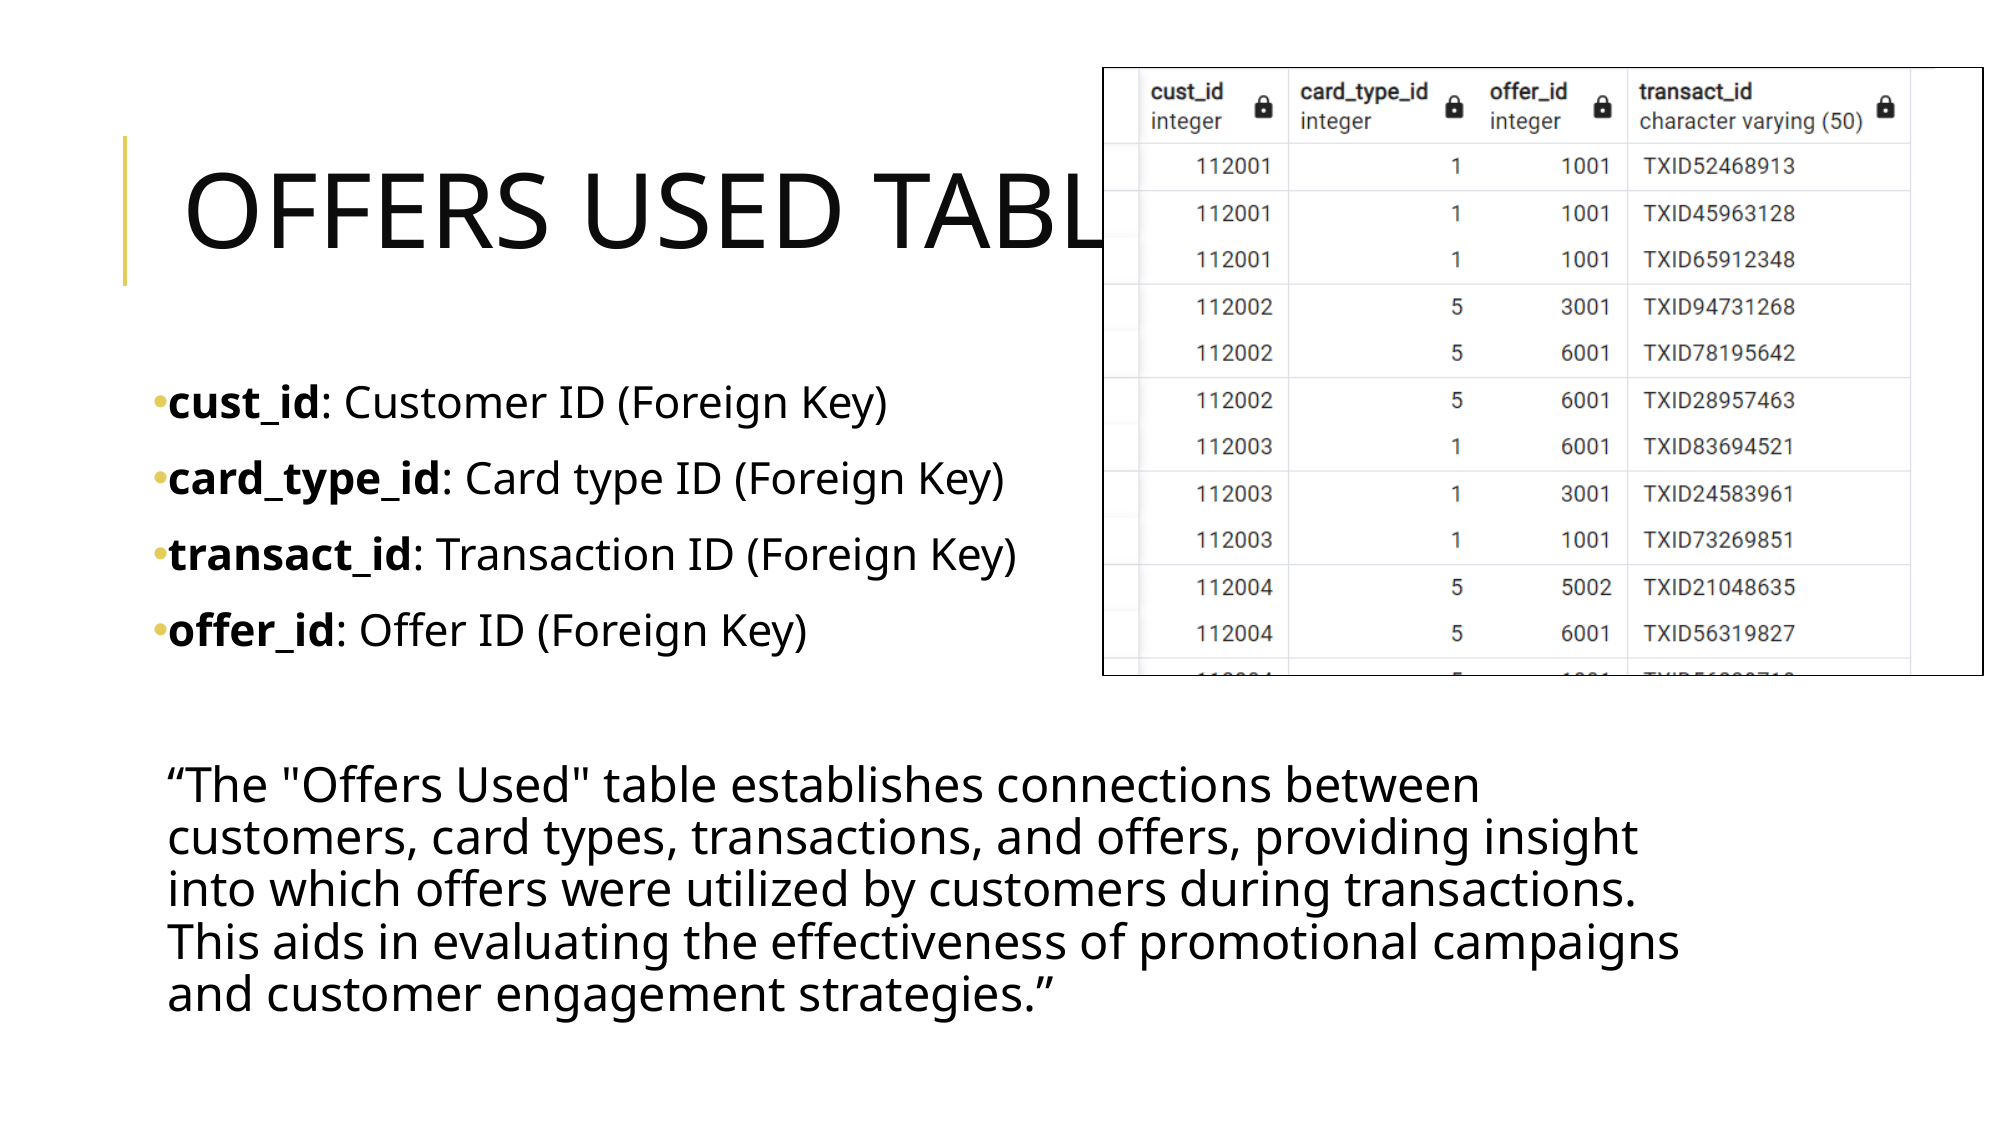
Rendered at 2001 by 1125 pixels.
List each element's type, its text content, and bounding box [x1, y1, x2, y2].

title OFFERS USED TABLE [168, 96, 1098, 342]
picture [1103, 68, 1983, 675]
list cust_id: Customer ID (Foreign Key) card_type_id: Card type ID (Foreign Key) transact_id: Transaction ID (Foreign Key) offer_id: Offer ID (Foreign Key) “The "Offers Used" table establishes connections between customers, card types, transactions, and offers, providing insight into which offers were utilized by customers during transactions. This aids in evaluating the effectiveness of promotional campaigns and customer engagement strategies.” [145, 372, 1740, 1033]
